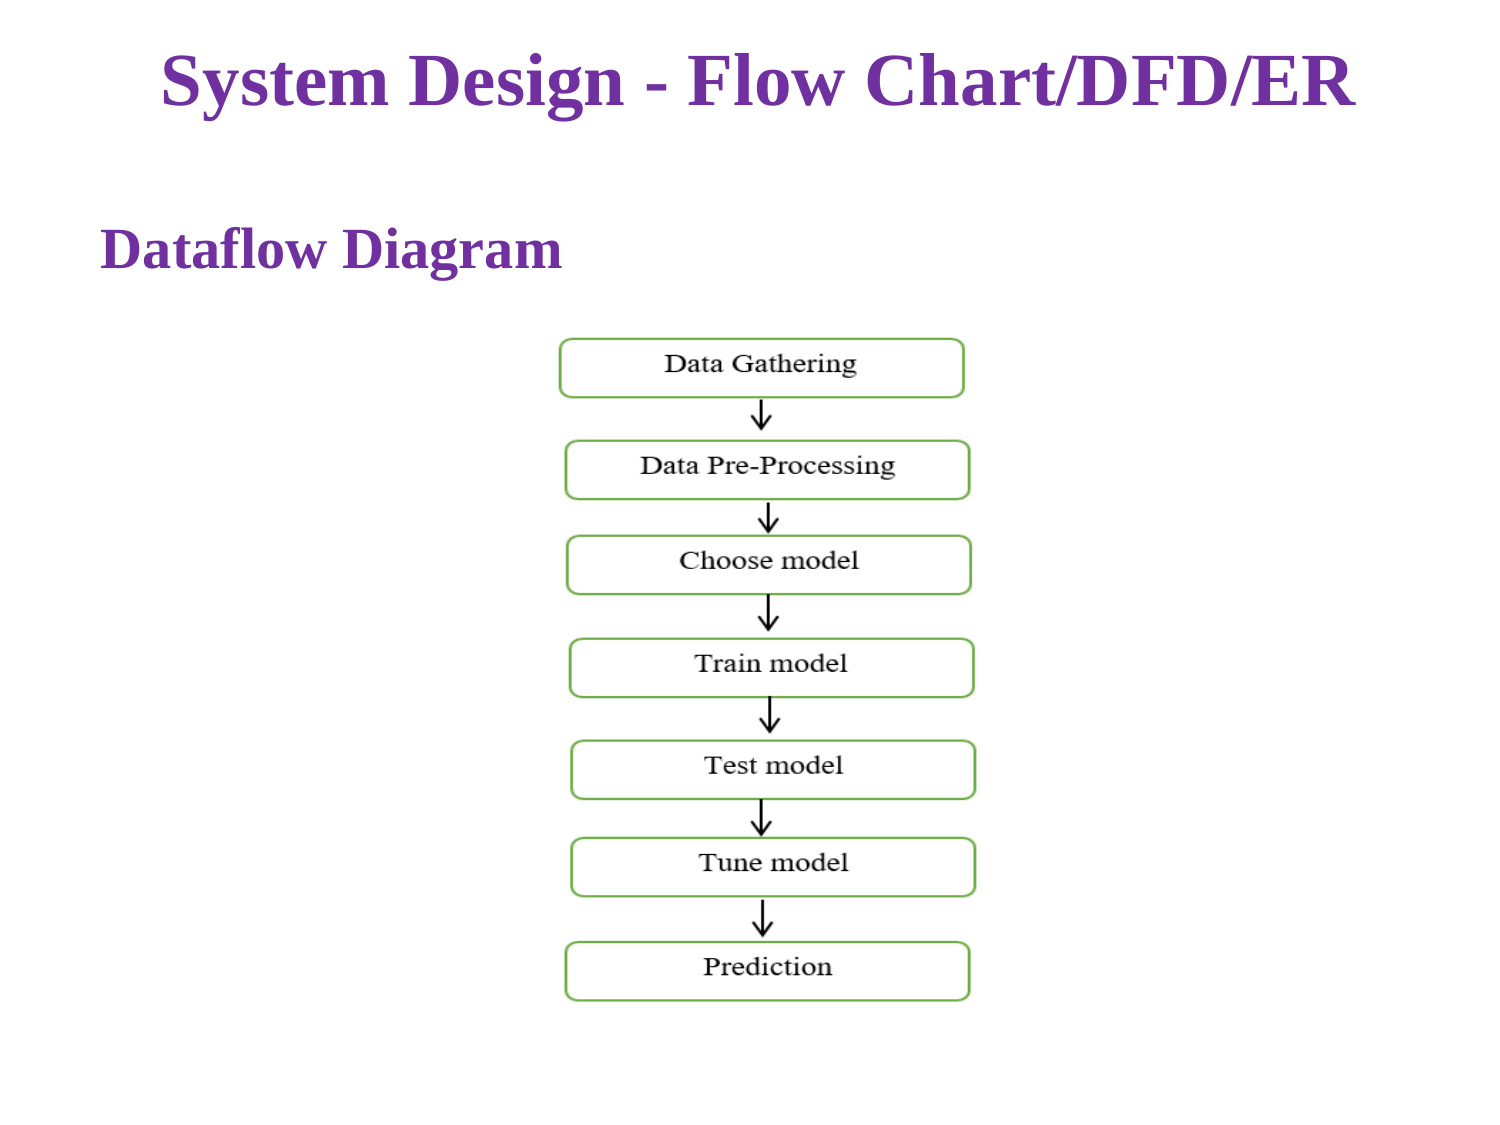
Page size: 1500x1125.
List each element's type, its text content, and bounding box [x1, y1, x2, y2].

title System Design - Flow Chart/DFD/ER [145, 0, 1474, 163]
text_box Dataflow Diagram [85, 203, 836, 288]
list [445, 276, 1196, 1052]
